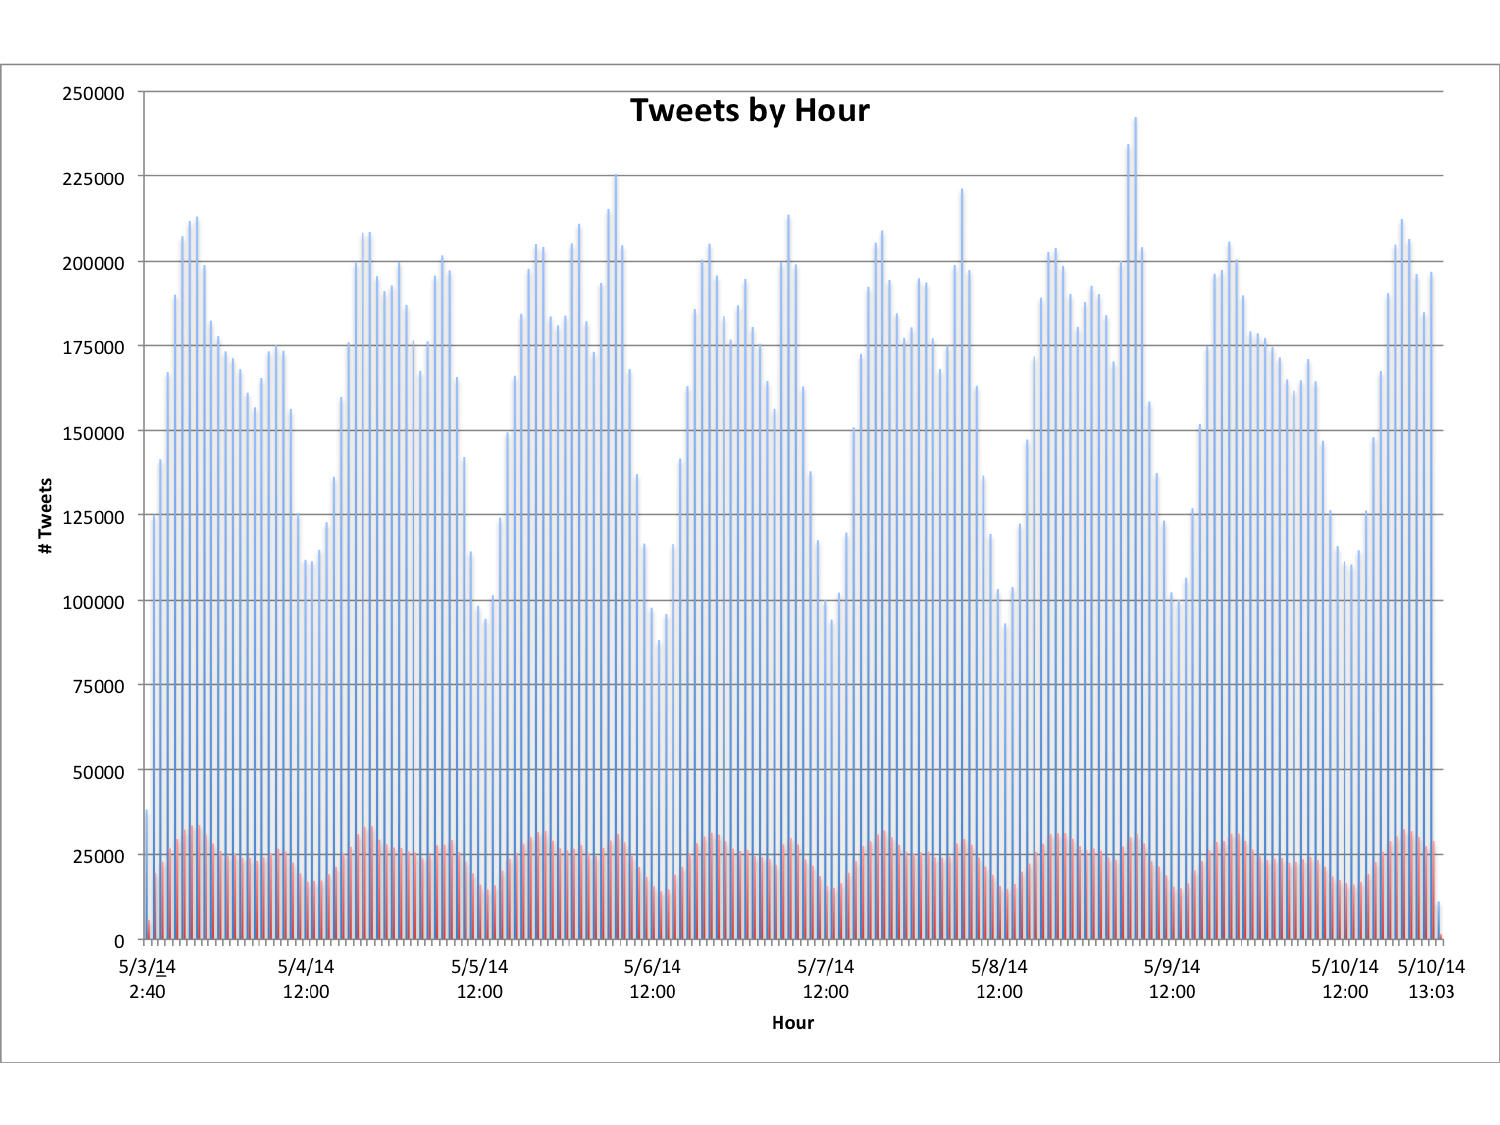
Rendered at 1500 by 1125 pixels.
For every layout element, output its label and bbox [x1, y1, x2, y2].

picture [0, 63, 1500, 1063]
